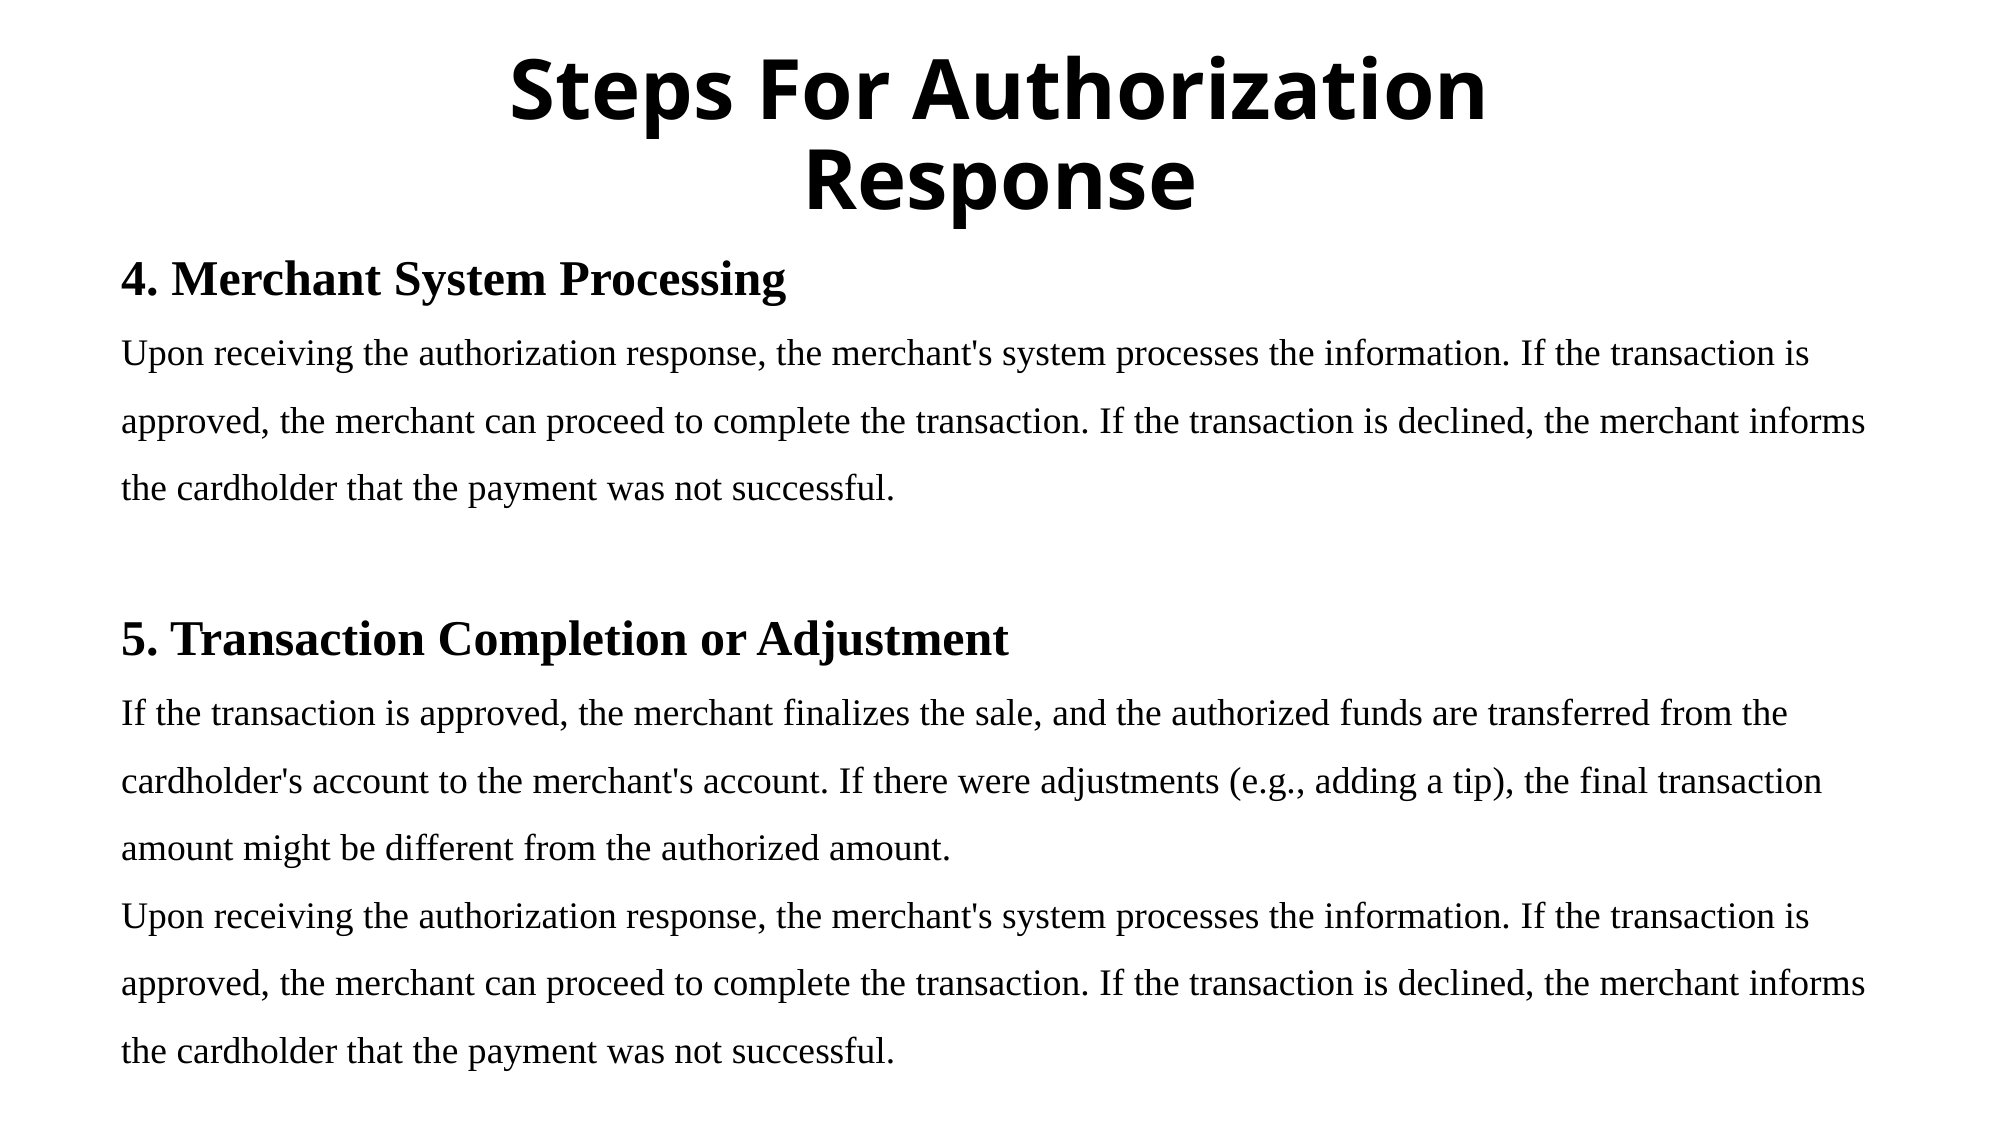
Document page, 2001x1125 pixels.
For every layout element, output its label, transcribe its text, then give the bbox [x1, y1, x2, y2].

text_box 4. Merchant System Processing Upon receiving the authorization response, the merchant's system processes the information. If the transaction is approved, the merchant can proceed to complete the transaction. If the transaction is declined, the merchant informs the cardholder that the payment was not successful. 5. Transaction Completion or Adjustment If the transaction is approved, the merchant finalizes the sale, and the authorized funds are transferred from the cardholder's account to the merchant's account. If there were adjustments (e.g., adding a tip), the final transaction amount might be different from the authorized amount. Upon receiving the authorization response, the merchant's system processes the information. If the transaction is approved, the merchant can proceed to complete the transaction. If the transaction is declined, the merchant informs the cardholder that the payment was not successful. [106, 208, 1894, 1078]
text_box Steps For Authorization Response [327, 36, 1673, 208]
